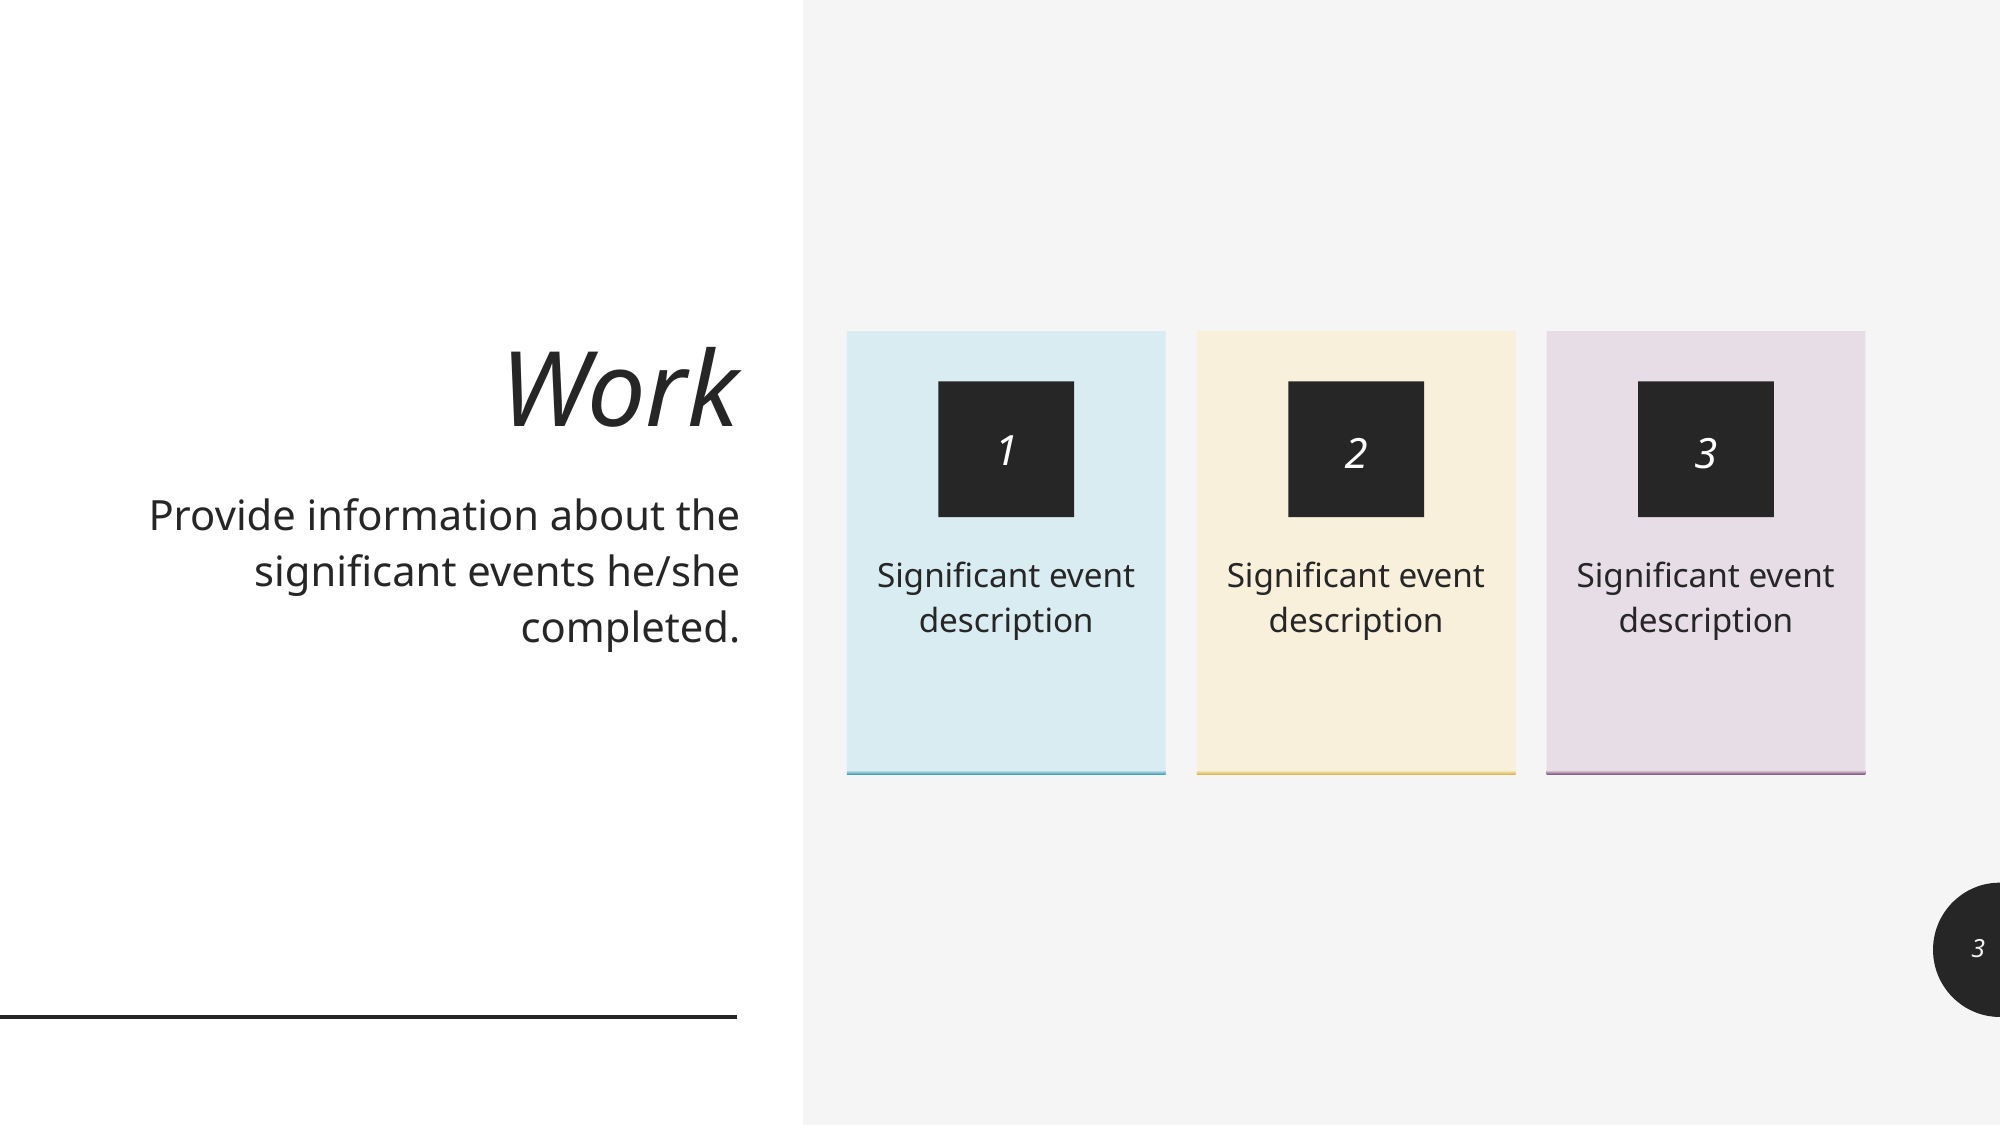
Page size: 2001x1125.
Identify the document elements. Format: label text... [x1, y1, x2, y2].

list 2 [1288, 381, 1425, 518]
list Significant event description [1196, 331, 1516, 775]
list 1 [938, 381, 1075, 518]
list Significant event description [846, 331, 1166, 775]
list Provide information about the significant events he/she completed. [125, 474, 756, 944]
slide_number 3 [1933, 919, 2000, 980]
list 3 [1638, 381, 1774, 518]
title Work [125, 91, 754, 457]
list Significant event description [1546, 331, 1866, 775]
